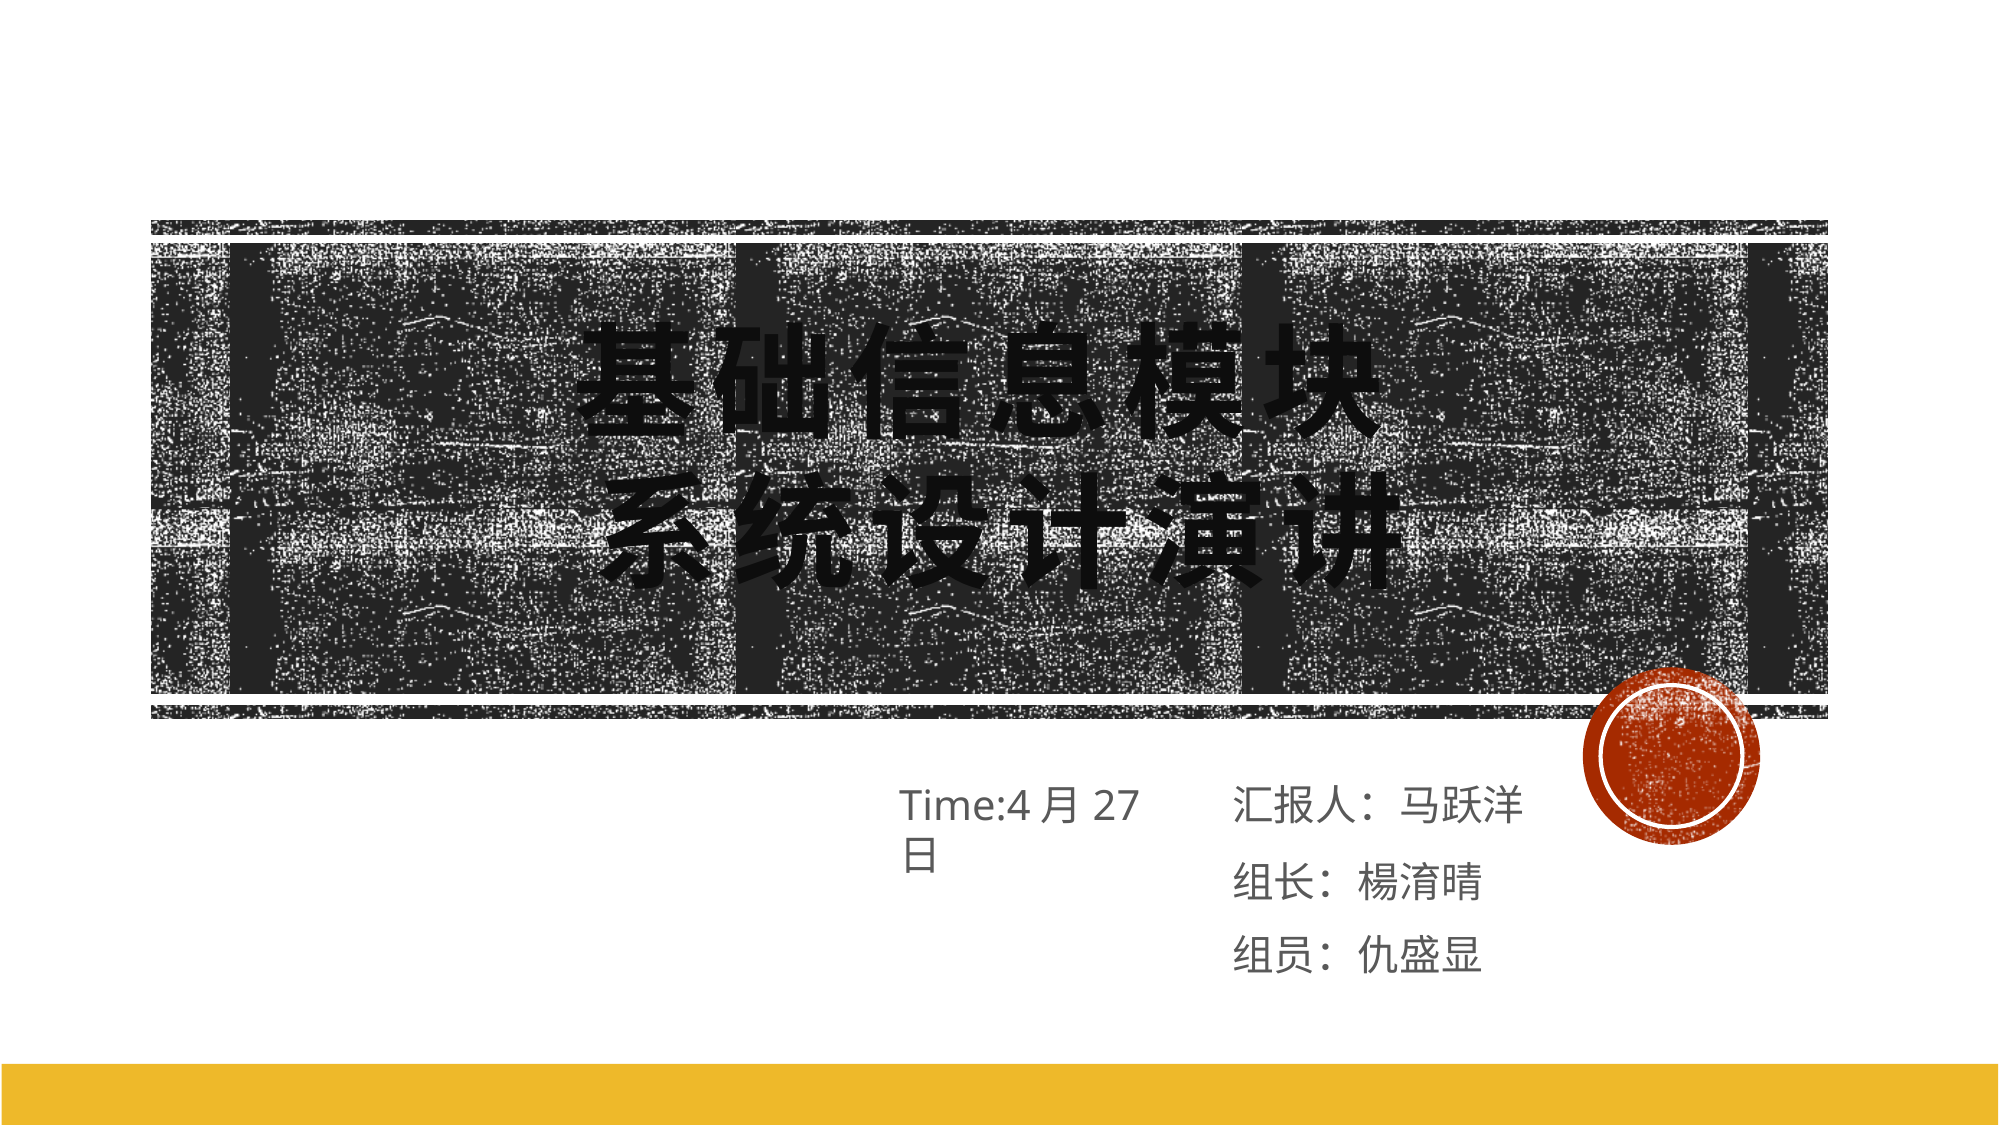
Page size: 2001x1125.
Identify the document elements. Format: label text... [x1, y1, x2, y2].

text_box [1, 1063, 1999, 1125]
text_box 基础信息模块 系统设计演讲 [543, 296, 1457, 611]
text_box 组长：楊淯晴 [1217, 885, 1560, 914]
text_box 组员：仇盛显 [1217, 921, 1560, 987]
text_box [886, 773, 1558, 886]
